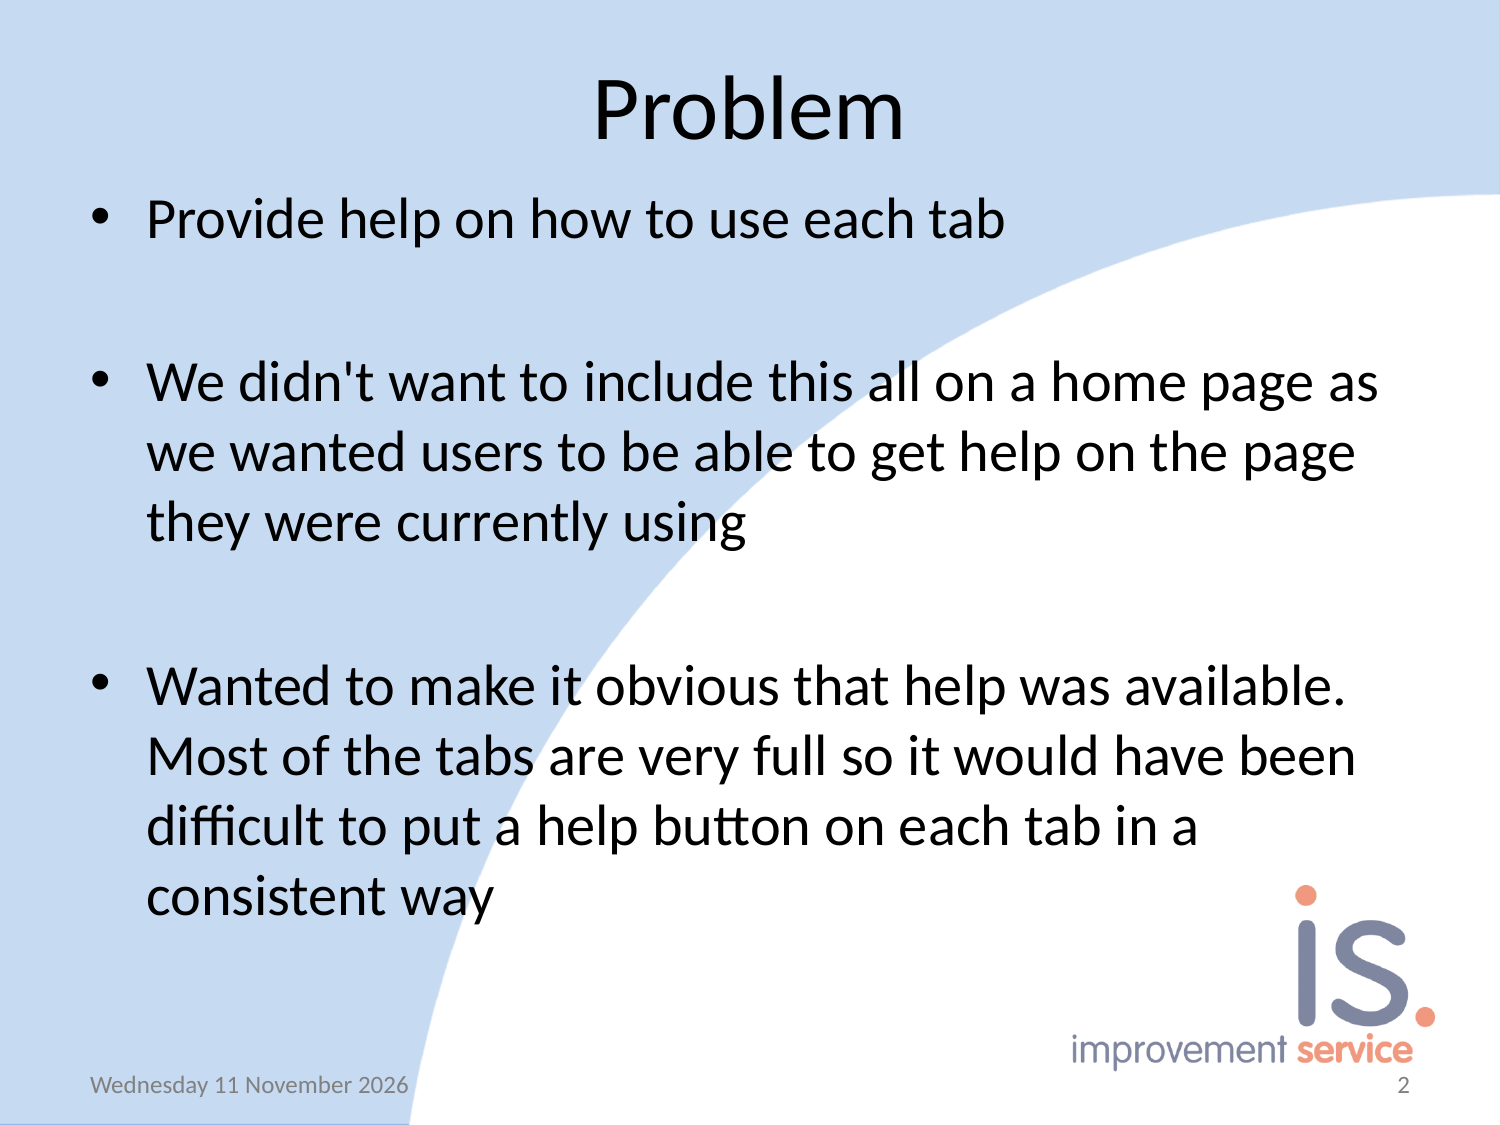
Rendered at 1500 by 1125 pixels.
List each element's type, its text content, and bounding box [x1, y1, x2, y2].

title Problem [74, 44, 1426, 162]
picture [0, 0, 1500, 1125]
list Provide help on how to use each tab We didn't want to include this all on a home page as we wanted users to be able to get help on the page they were currently using Wanted to make it obvious that help was available. Most of the tabs are very full so it would have been difficult to put a help button on each tab in a consistent way [74, 172, 1426, 1048]
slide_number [75, 1061, 425, 1106]
slide_number 2 [1074, 1061, 1425, 1106]
